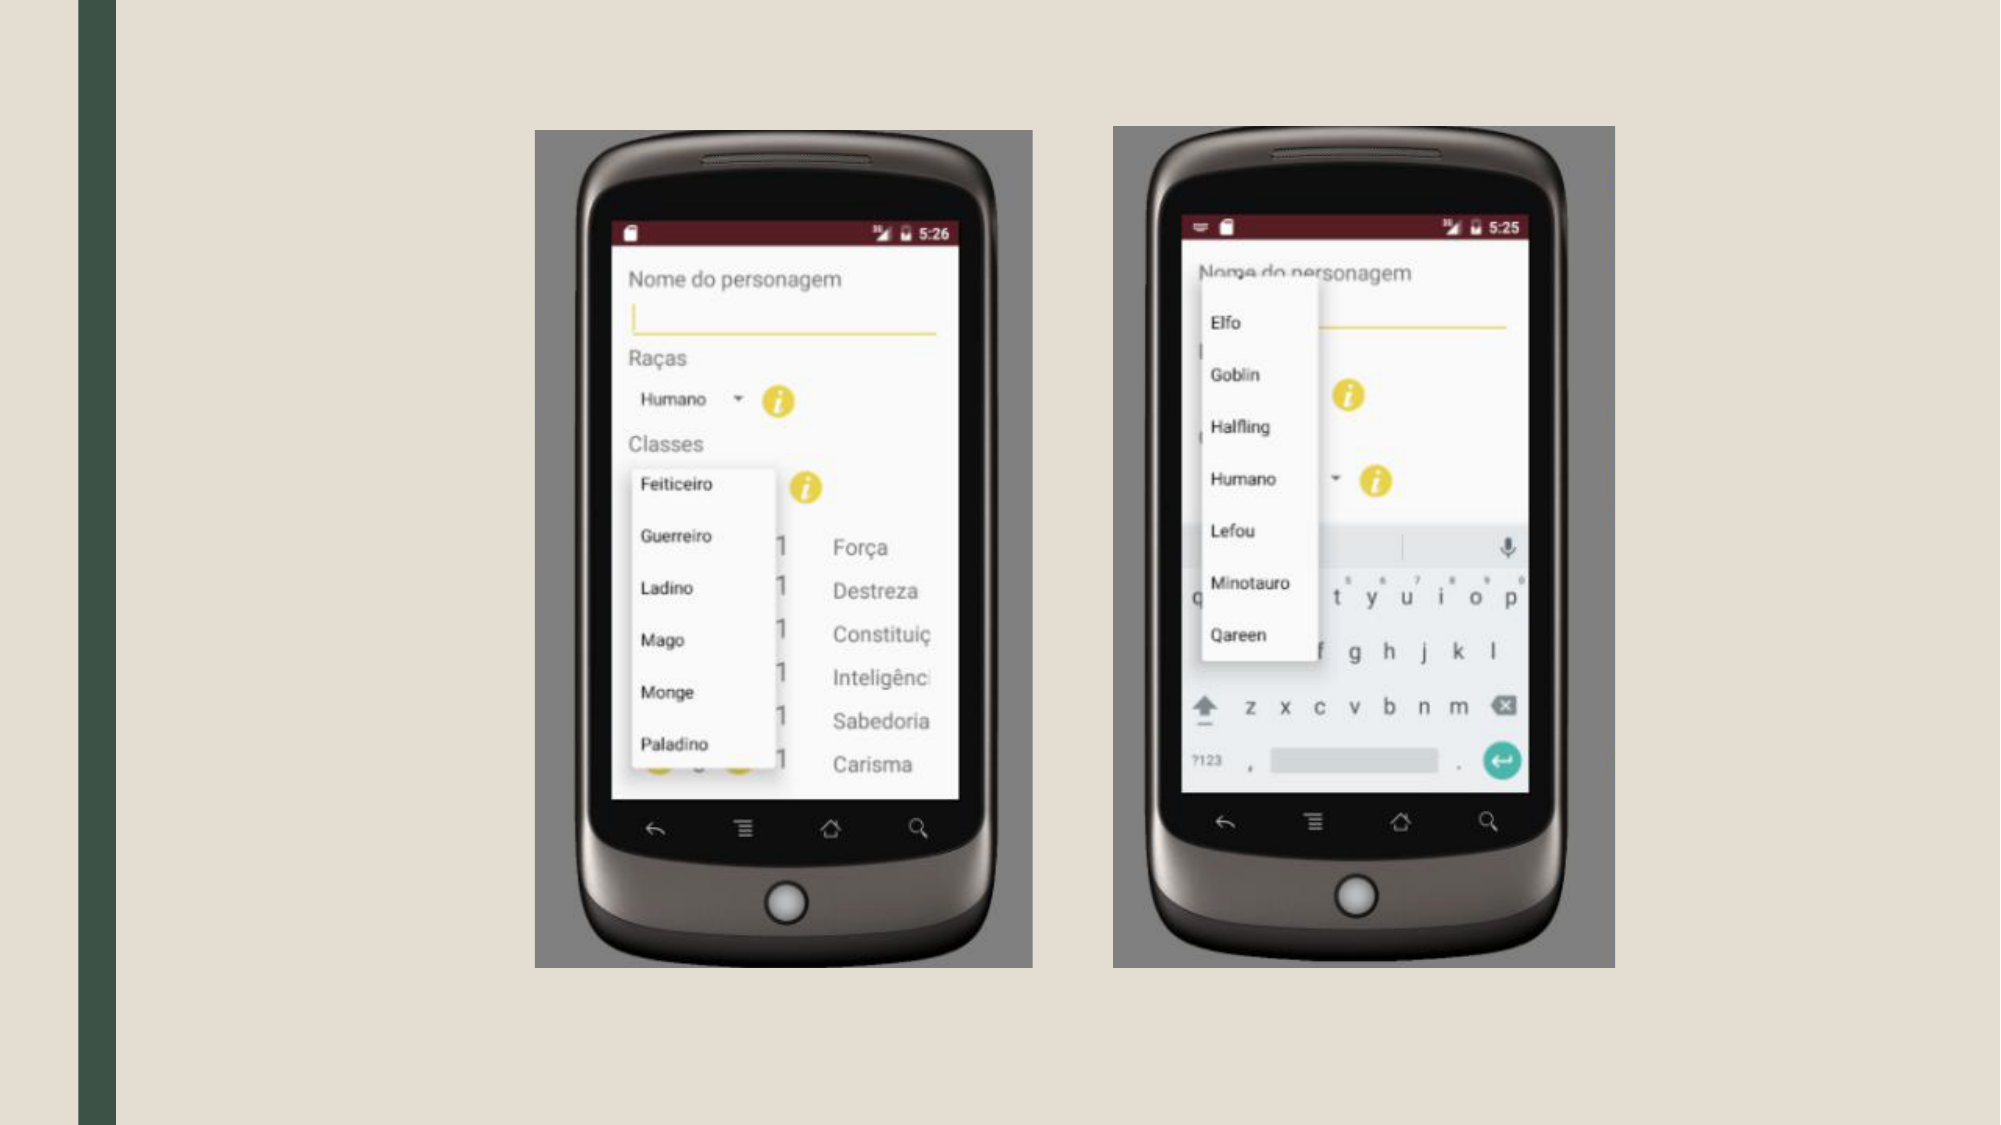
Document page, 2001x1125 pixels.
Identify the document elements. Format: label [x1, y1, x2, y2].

picture [1113, 125, 1616, 968]
picture [534, 130, 1033, 968]
